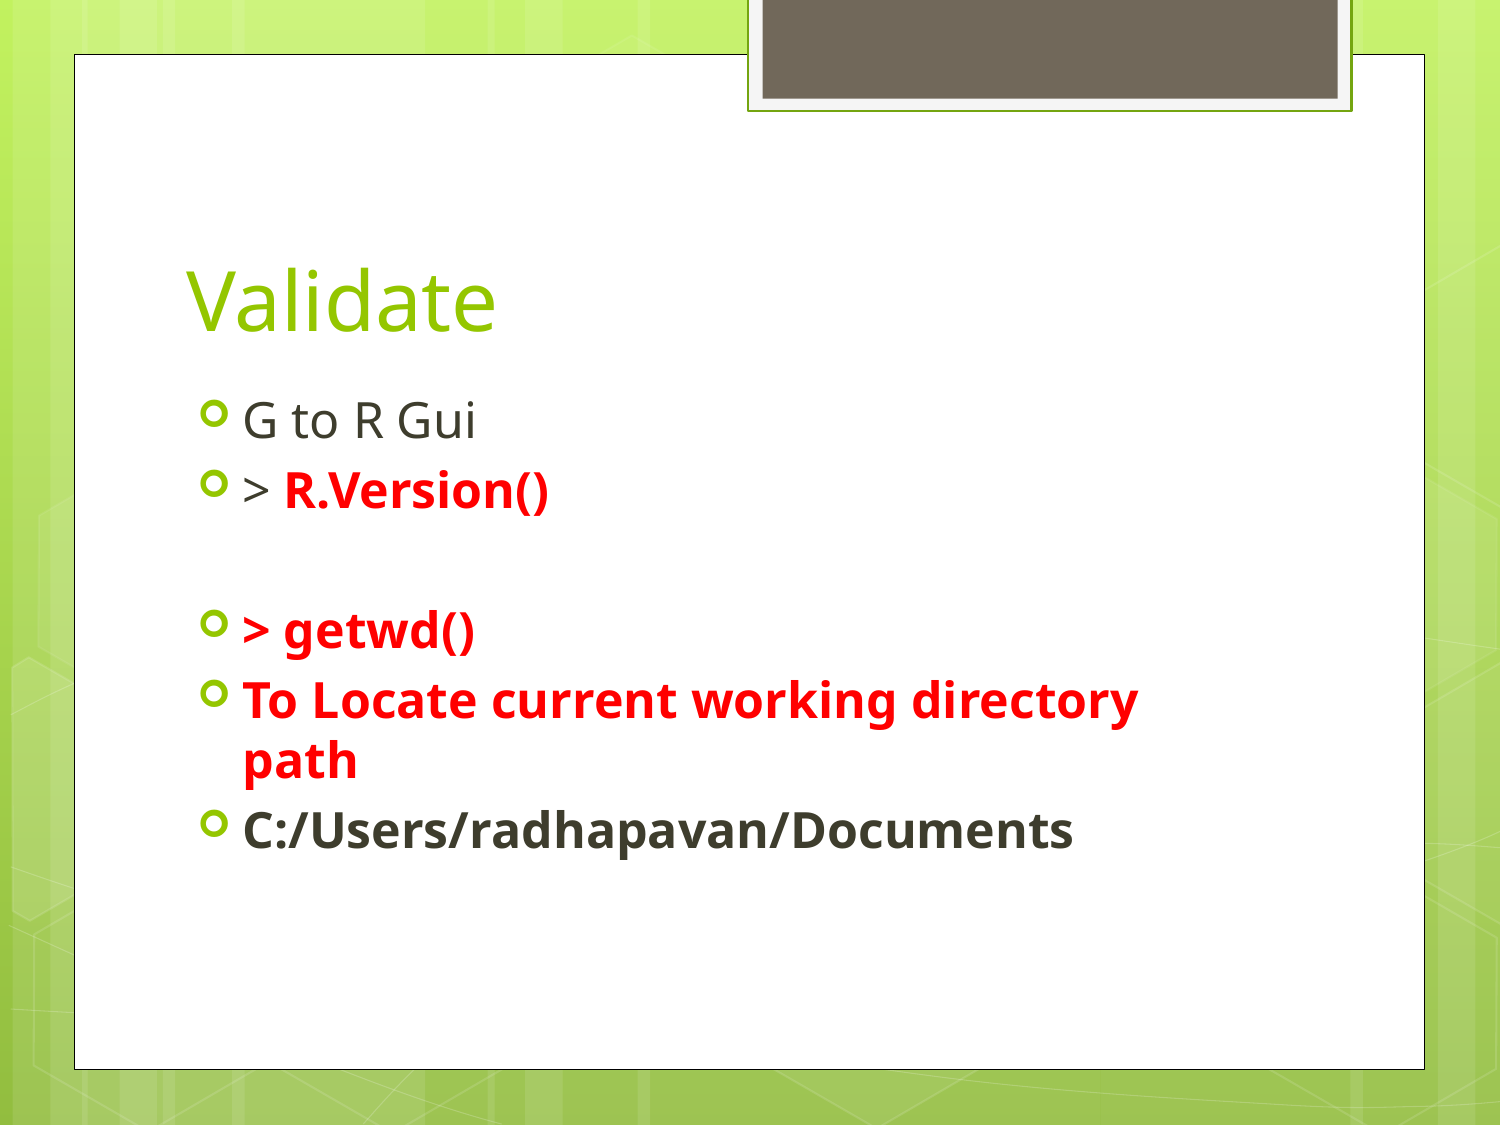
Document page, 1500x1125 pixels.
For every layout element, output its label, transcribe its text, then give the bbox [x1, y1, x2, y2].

list G to R Gui > R.Version() > getwd() To Locate current working directory path C:/Users/radhapavan/Documents [171, 381, 1283, 957]
title Validate [171, 168, 1324, 357]
